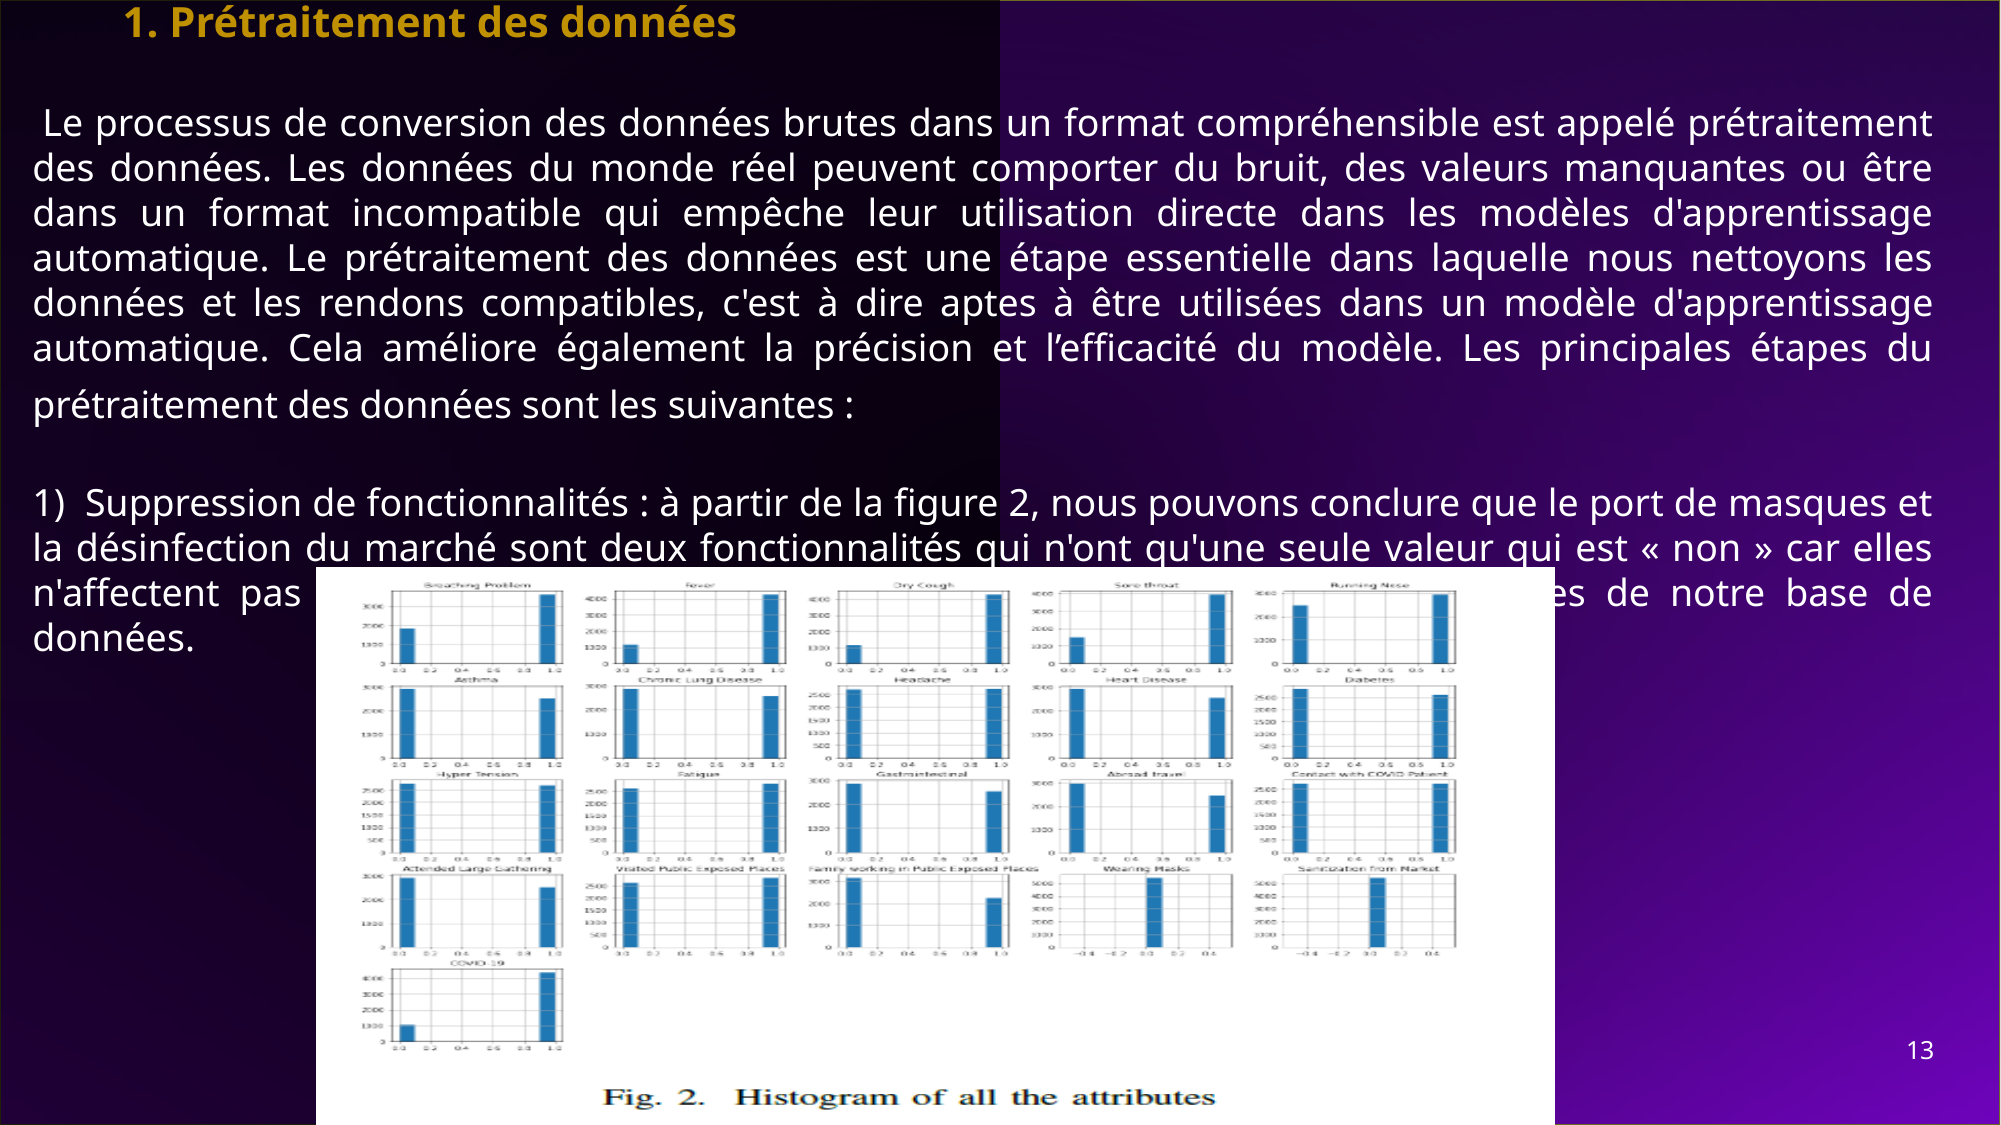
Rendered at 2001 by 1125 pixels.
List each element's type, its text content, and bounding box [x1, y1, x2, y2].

text_box 1. Prétraitement des données Le processus de conversion des données brutes dans un format compréhensible est appelé prétraitement des données. Les données du monde réel peuvent comporter du bruit, des valeurs manquantes ou être dans un format incompatible qui empêche leur utilisation directe dans les modèles d'apprentissage automatique. Le prétraitement des données est une étape essentielle dans laquelle nous nettoyons les données et les rendons compatibles, c'est ­à­ dire aptes à être utilisées dans un modèle d'apprentissage automatique. Cela améliore également la précision et l’efficacité du modèle. Les principales étapes du prétraitement des données sont les suivantes : 1) Suppression de fonctionnalités : à partir de la figure 2, nous pouvons conclure que le port de masques et la désinfection du marché sont deux fonctionnalités qui n'ont qu'une seule valeur qui est « non » car elles n'affectent pas nos prédictions. Nous pouvons simplement supprimer ces colonnes de notre base de données. [17, 0, 1950, 781]
slide_number 13 [1555, 1021, 1950, 1082]
picture [316, 567, 1555, 1125]
